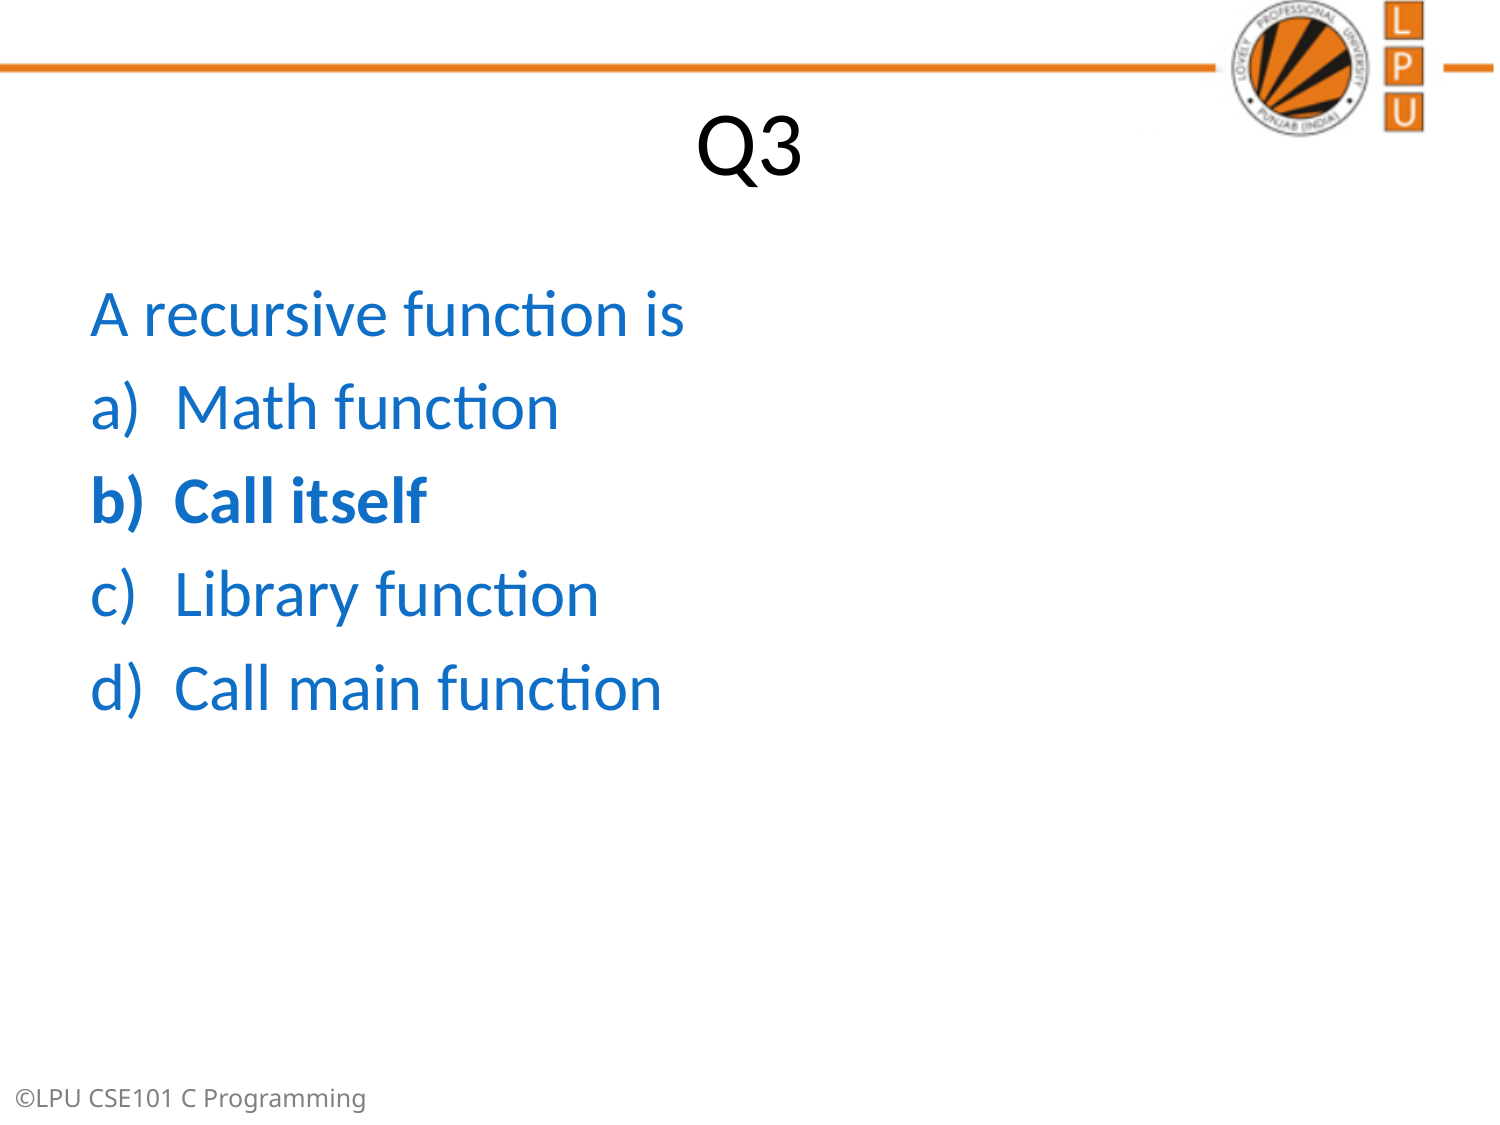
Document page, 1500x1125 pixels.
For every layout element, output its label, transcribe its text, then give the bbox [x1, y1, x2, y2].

picture [0, 0, 1497, 155]
list A recursive function is Math function Call itself Library function Call main function [75, 262, 1425, 1005]
title Q3 [75, 45, 1425, 233]
